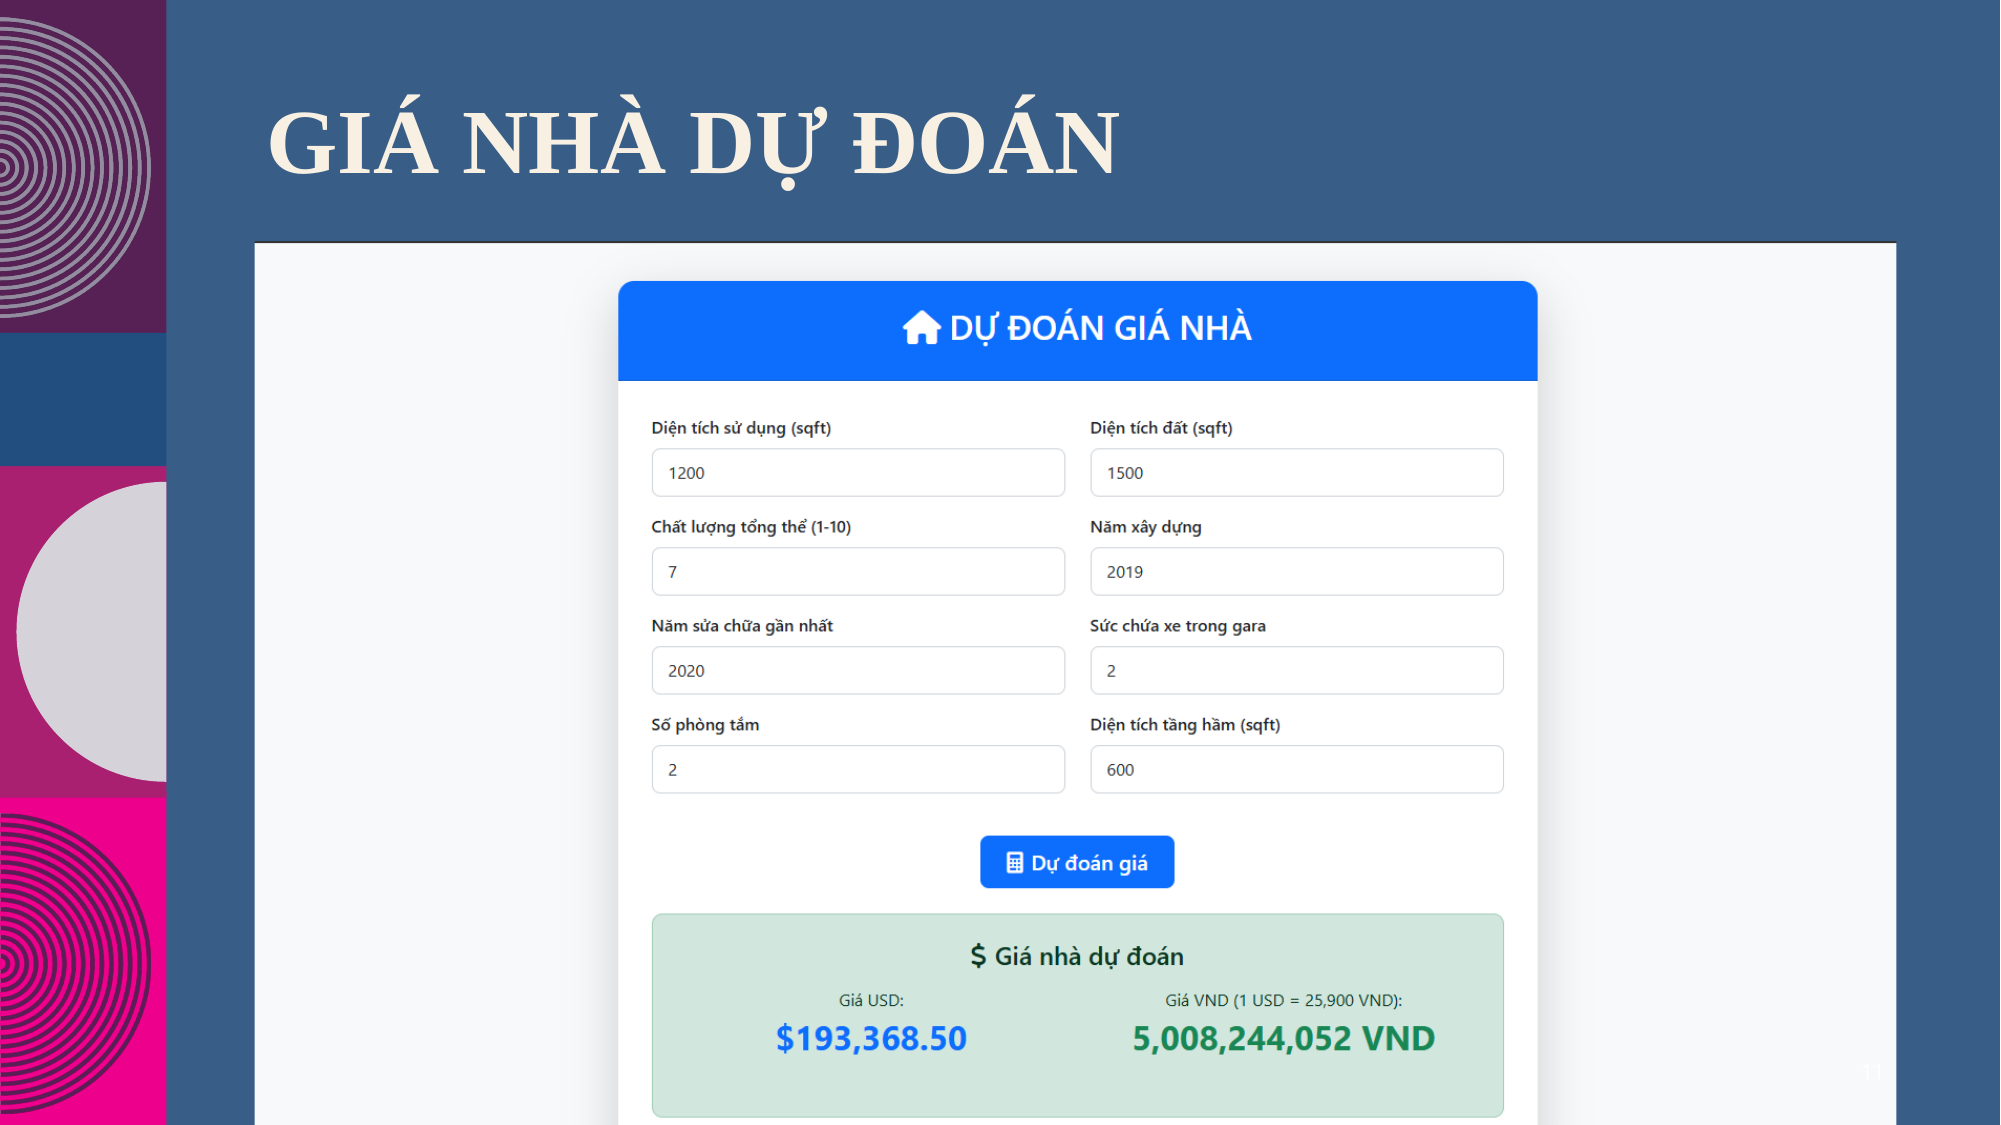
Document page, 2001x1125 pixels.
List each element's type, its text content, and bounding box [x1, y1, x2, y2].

title GIÁ NHÀ DỰ ĐOÁN​ [251, 86, 1871, 310]
picture [254, 241, 1897, 1125]
picture [1, 18, 151, 318]
picture [1, 814, 151, 1114]
